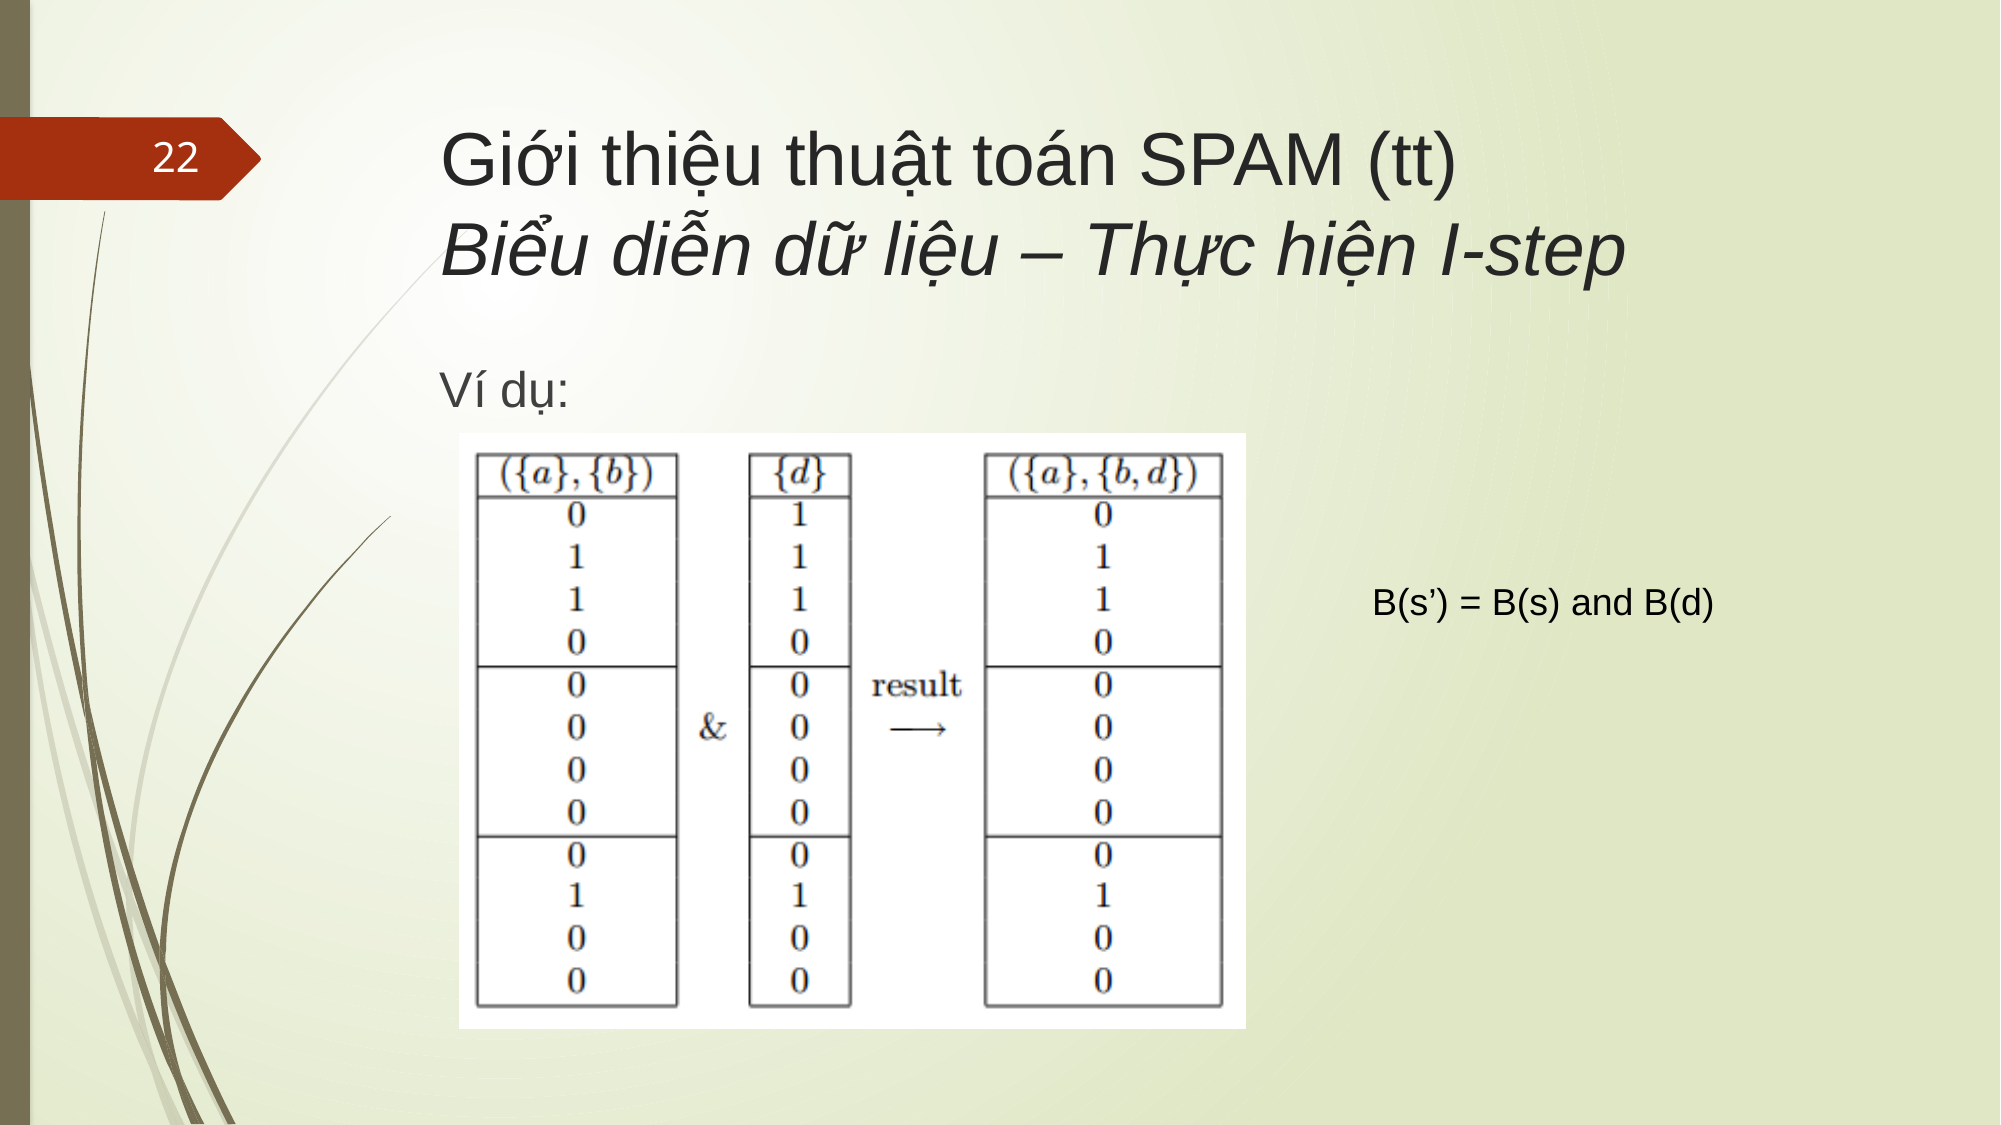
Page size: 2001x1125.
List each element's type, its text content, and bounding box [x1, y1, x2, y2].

list Ví dụ: [424, 350, 1888, 970]
picture [459, 433, 1247, 1030]
title Giới thiệu thuật toán SPAM (tt) Biểu diễn dữ liệu – Thực hiện I-step [425, 102, 1888, 313]
slide_number 22 [87, 129, 216, 190]
text_box B(s’) = B(s) and B(d) [1357, 570, 1776, 676]
